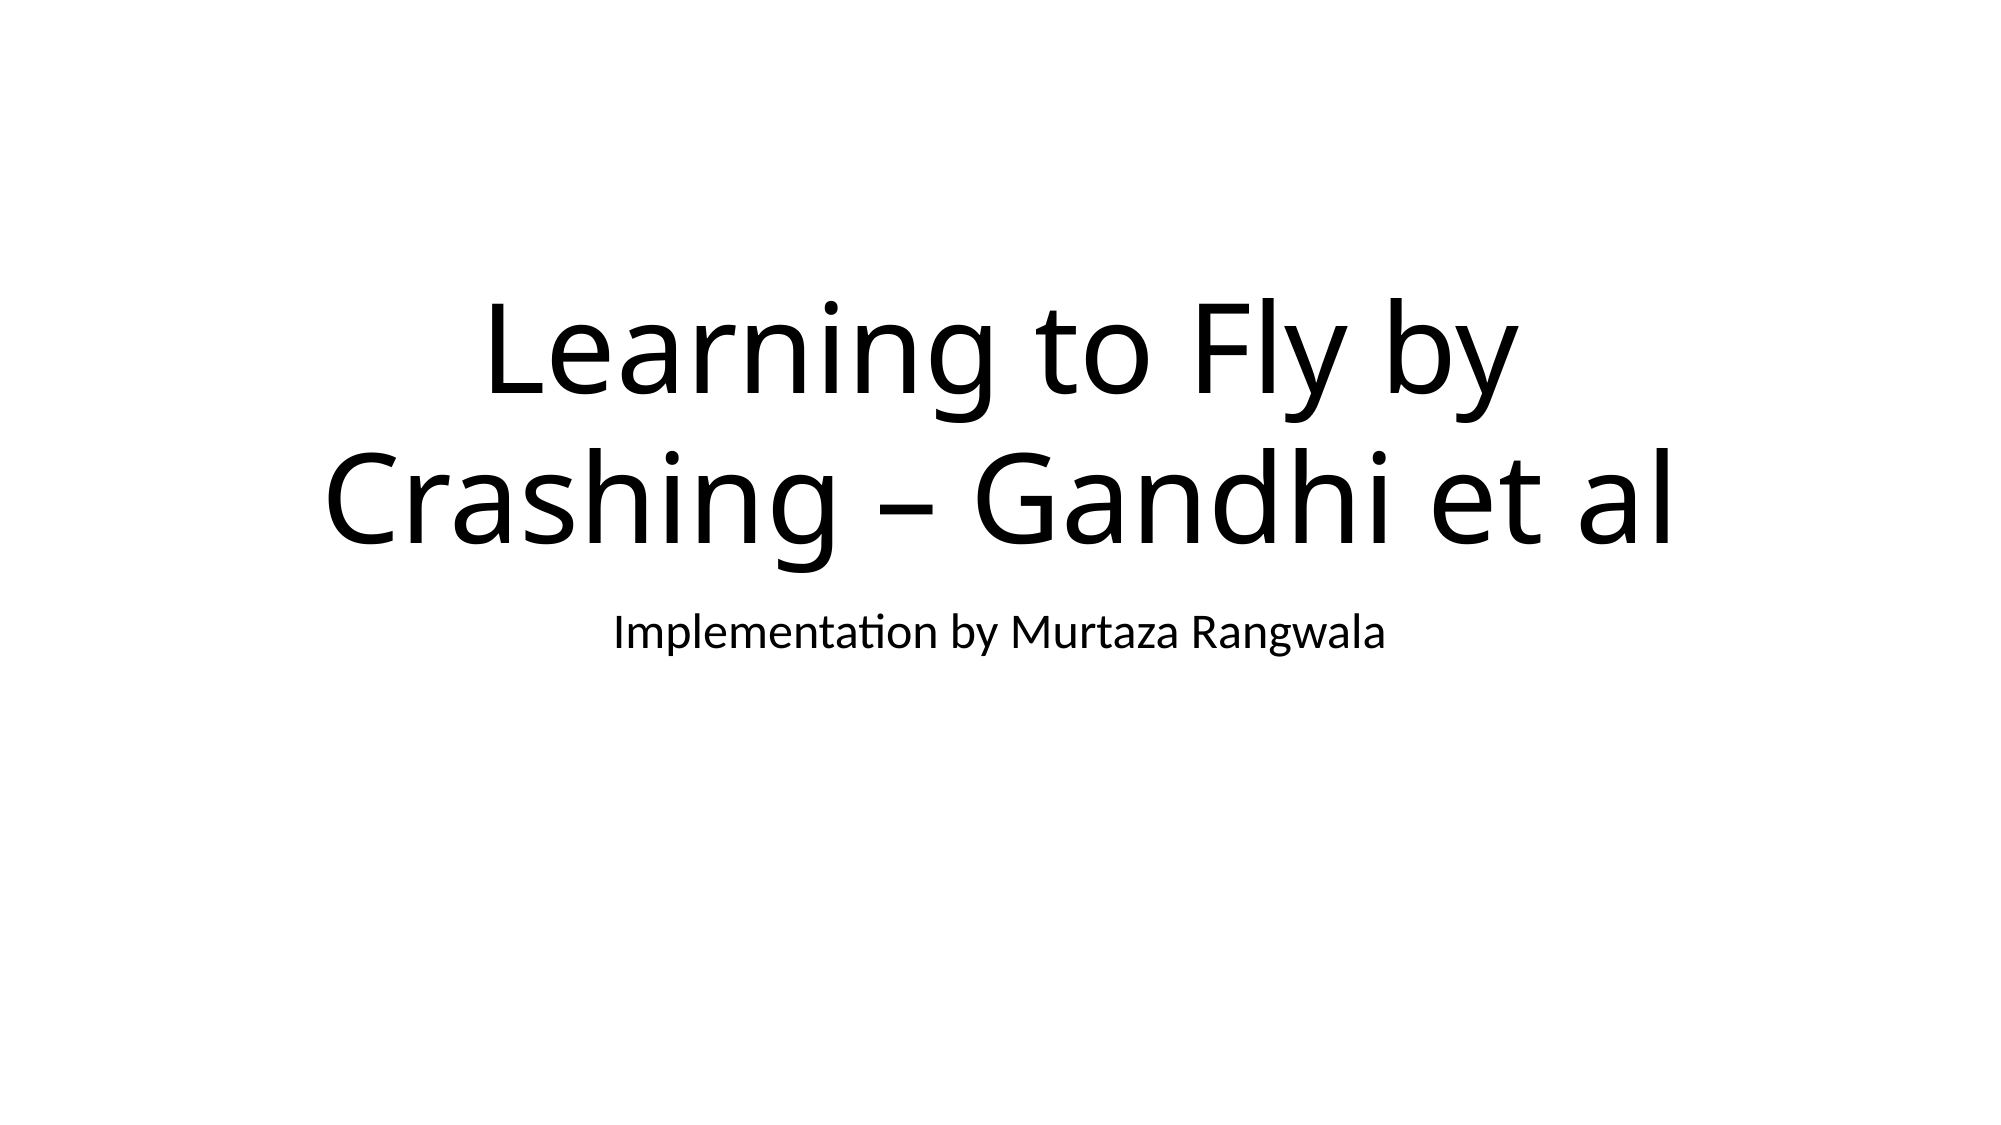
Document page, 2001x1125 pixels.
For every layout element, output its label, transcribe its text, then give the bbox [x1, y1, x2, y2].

text_box Learning to Fly by Crashing – Gandhi et al [249, 184, 1750, 576]
text_box Implementation by Murtaza Rangwala [249, 590, 1750, 863]
